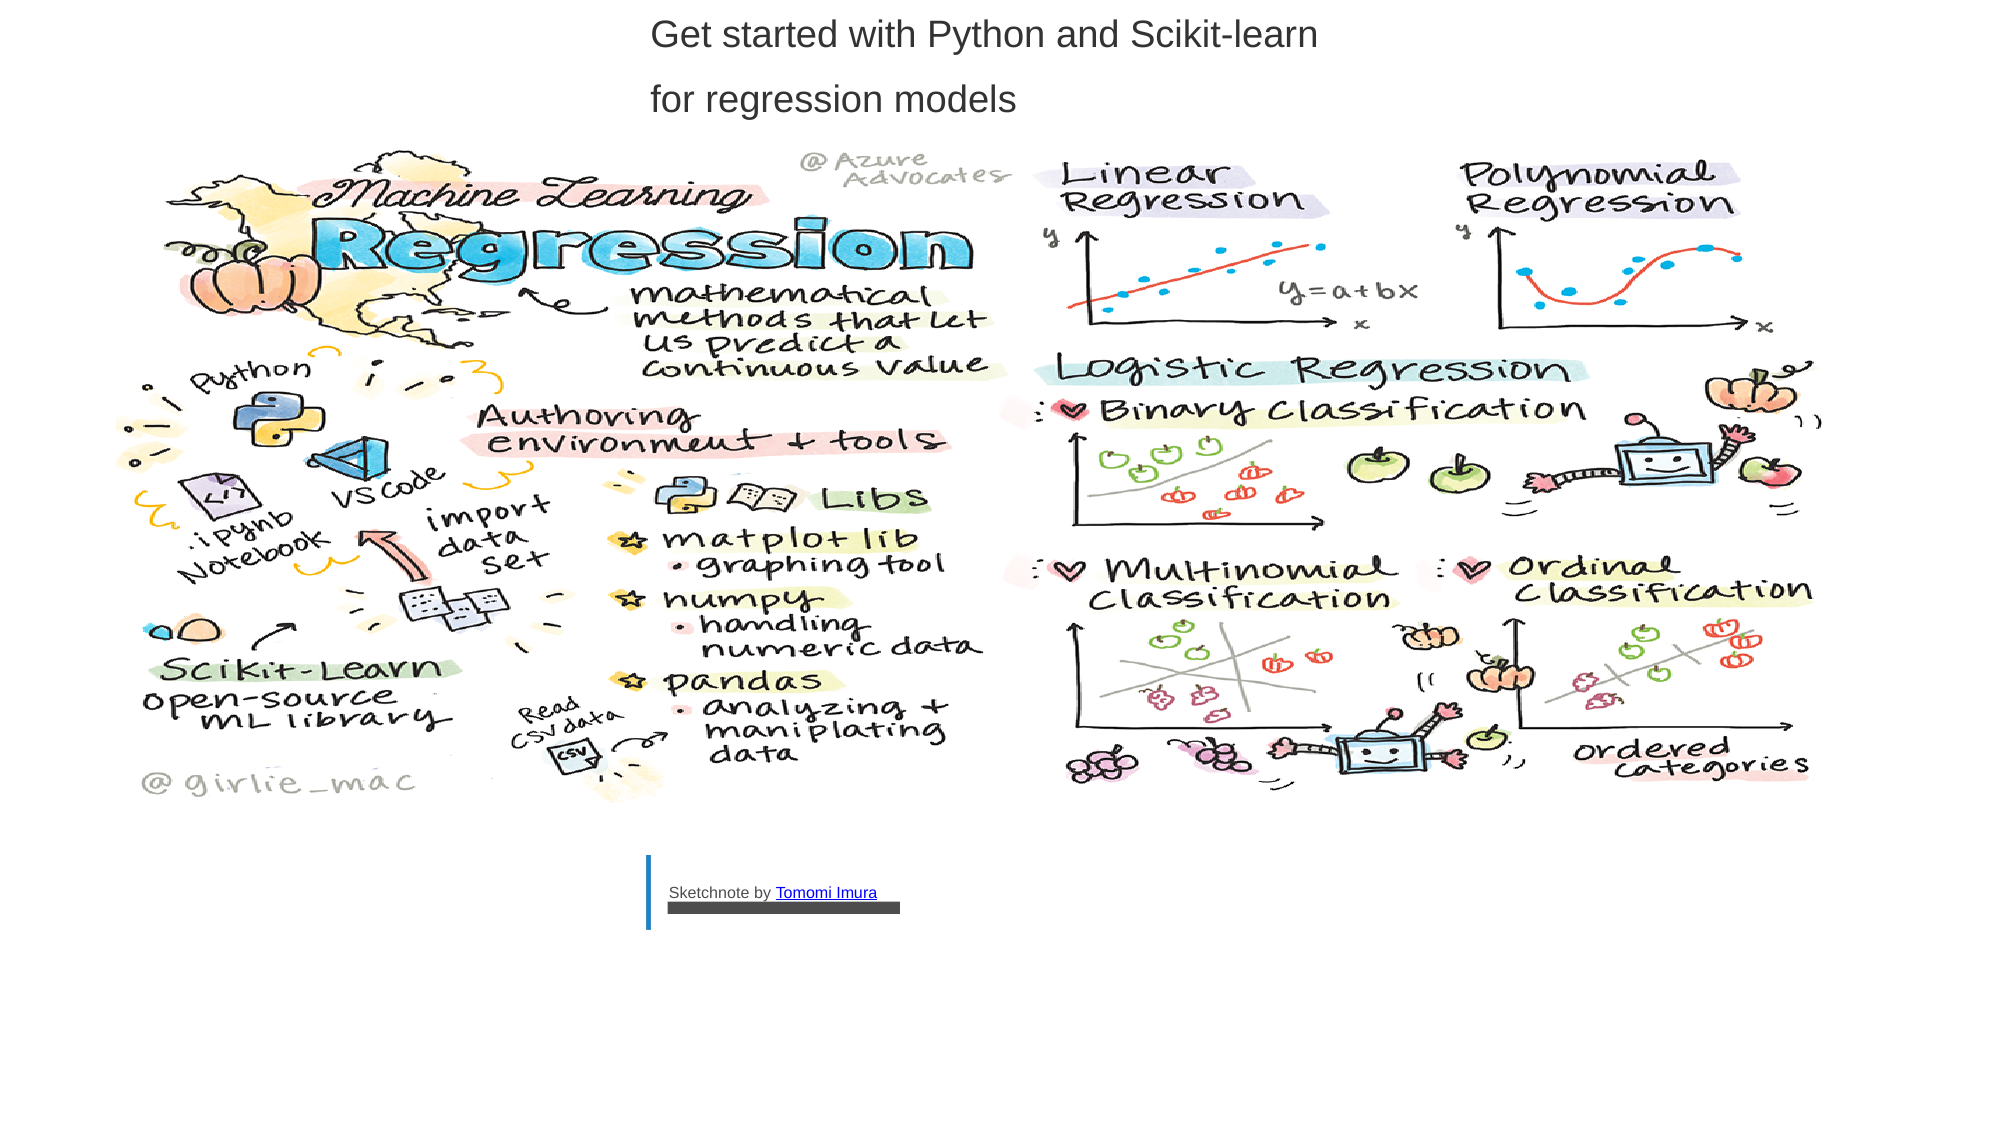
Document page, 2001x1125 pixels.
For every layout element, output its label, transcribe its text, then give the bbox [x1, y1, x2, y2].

picture [644, 852, 652, 932]
text_box Sketchnote by Tomomi Imura [668, 882, 878, 902]
text_box [650, 843, 1355, 921]
text_box [667, 901, 901, 915]
picture [115, 0, 1849, 804]
